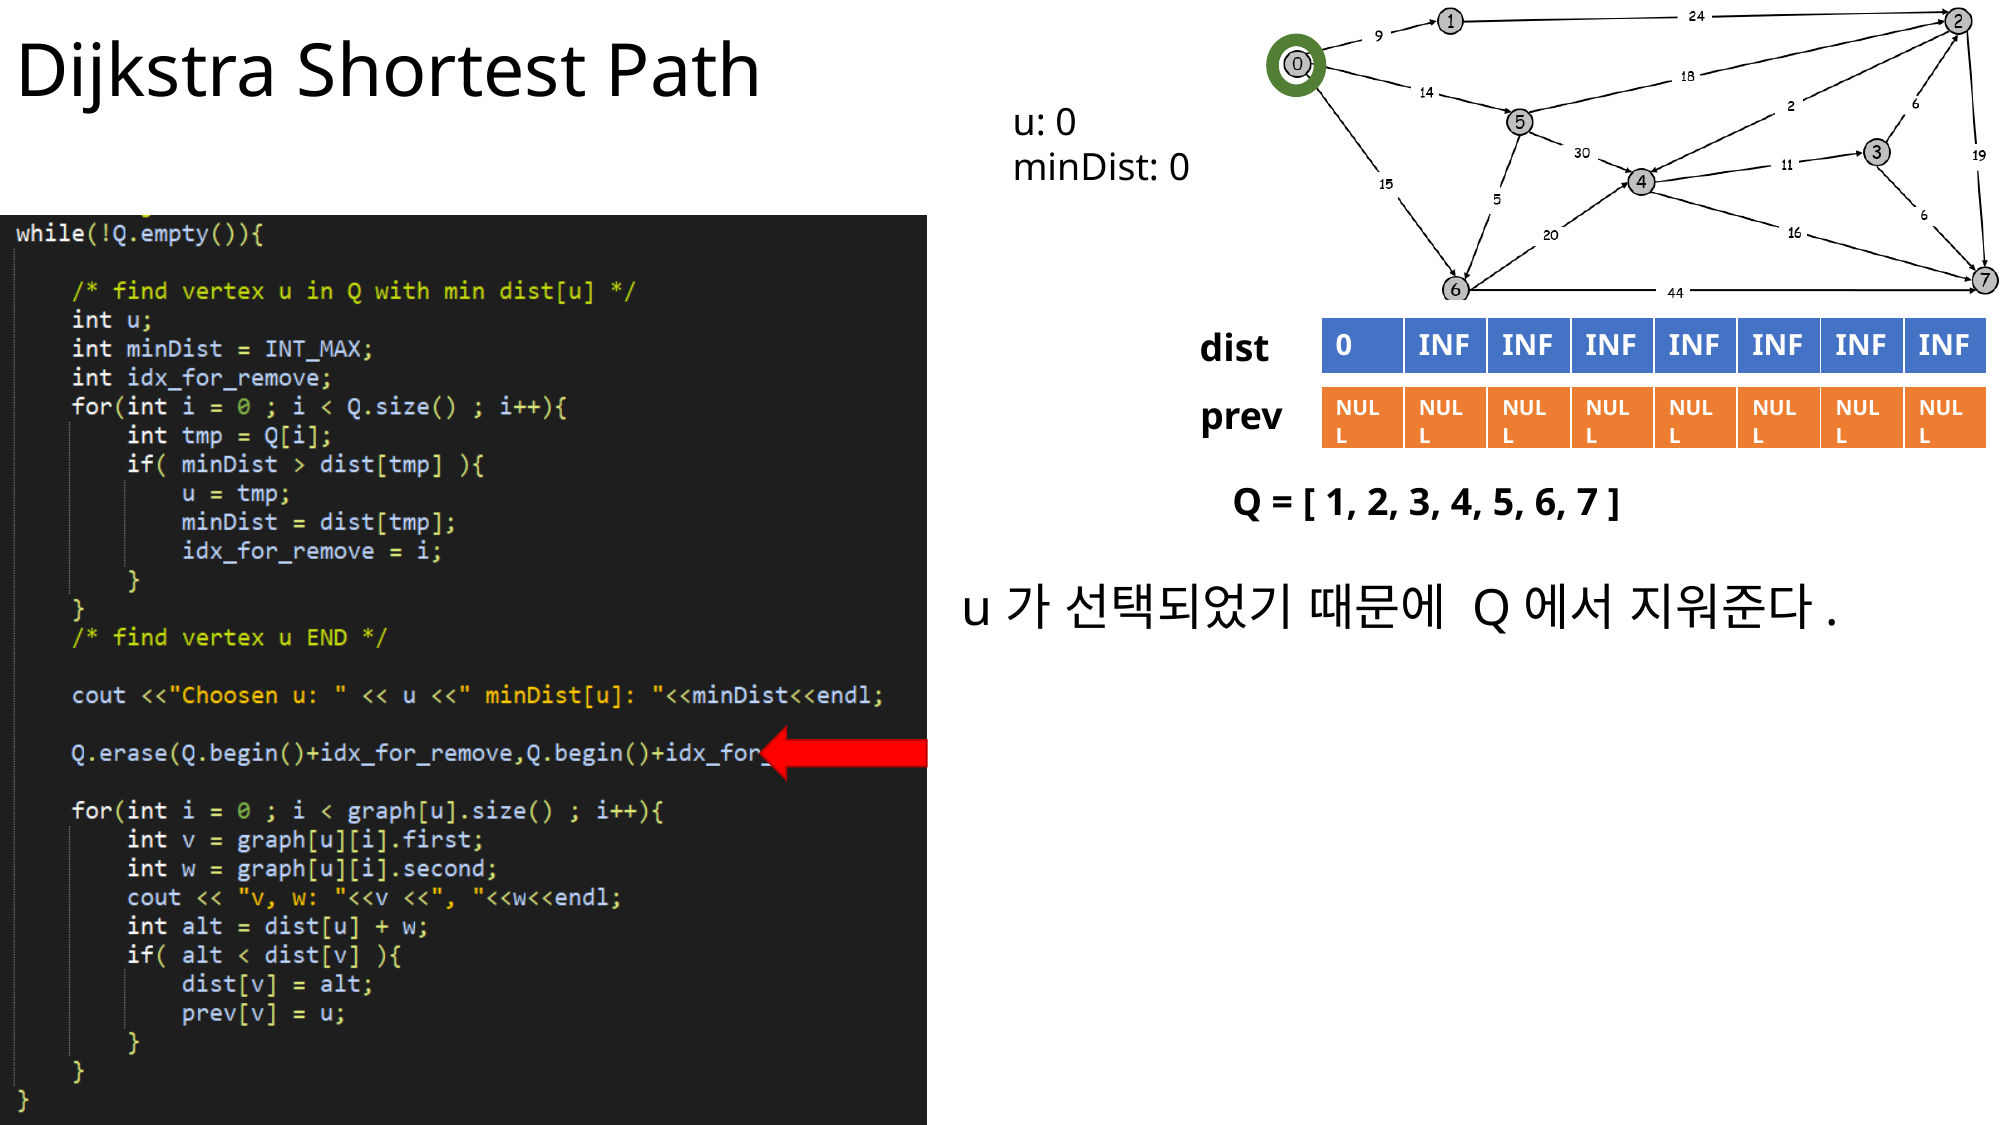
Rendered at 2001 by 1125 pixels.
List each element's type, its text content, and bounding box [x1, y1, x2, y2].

table_header INF [1821, 318, 1903, 373]
text_box [1271, 47, 1278, 84]
text_box u: 0 minDist: 0 [997, 90, 1206, 196]
table_header NULL [1572, 387, 1653, 448]
table_header NULL [1322, 387, 1403, 448]
table_header INF [1405, 318, 1486, 373]
picture [0, 215, 927, 1125]
title Dijkstra Shortest Path [0, 0, 922, 145]
table_header INF [1738, 318, 1820, 373]
table_header NULL [1905, 387, 1986, 448]
table_header NULL [1488, 387, 1570, 448]
list u가 선택되었기 때문에 Q에서 지워준다. [946, 575, 2000, 1125]
table_header NULL [1655, 387, 1736, 448]
picture [1278, 2, 2000, 300]
table_header NULL [1405, 387, 1486, 448]
text_box Q = [ 1, 2, 3, 4, 5, 6, 7 ] [1217, 470, 1637, 531]
table_header NULL [1821, 387, 1903, 448]
table_header NULL [1738, 387, 1820, 448]
table_header INF [1905, 318, 1986, 373]
table_header INF [1655, 318, 1736, 373]
text_box prev [1185, 385, 1298, 445]
table_header INF [1572, 318, 1653, 373]
table_header 0 [1322, 318, 1403, 373]
table_header INF [1488, 318, 1570, 373]
text_box dist [1184, 316, 1285, 377]
